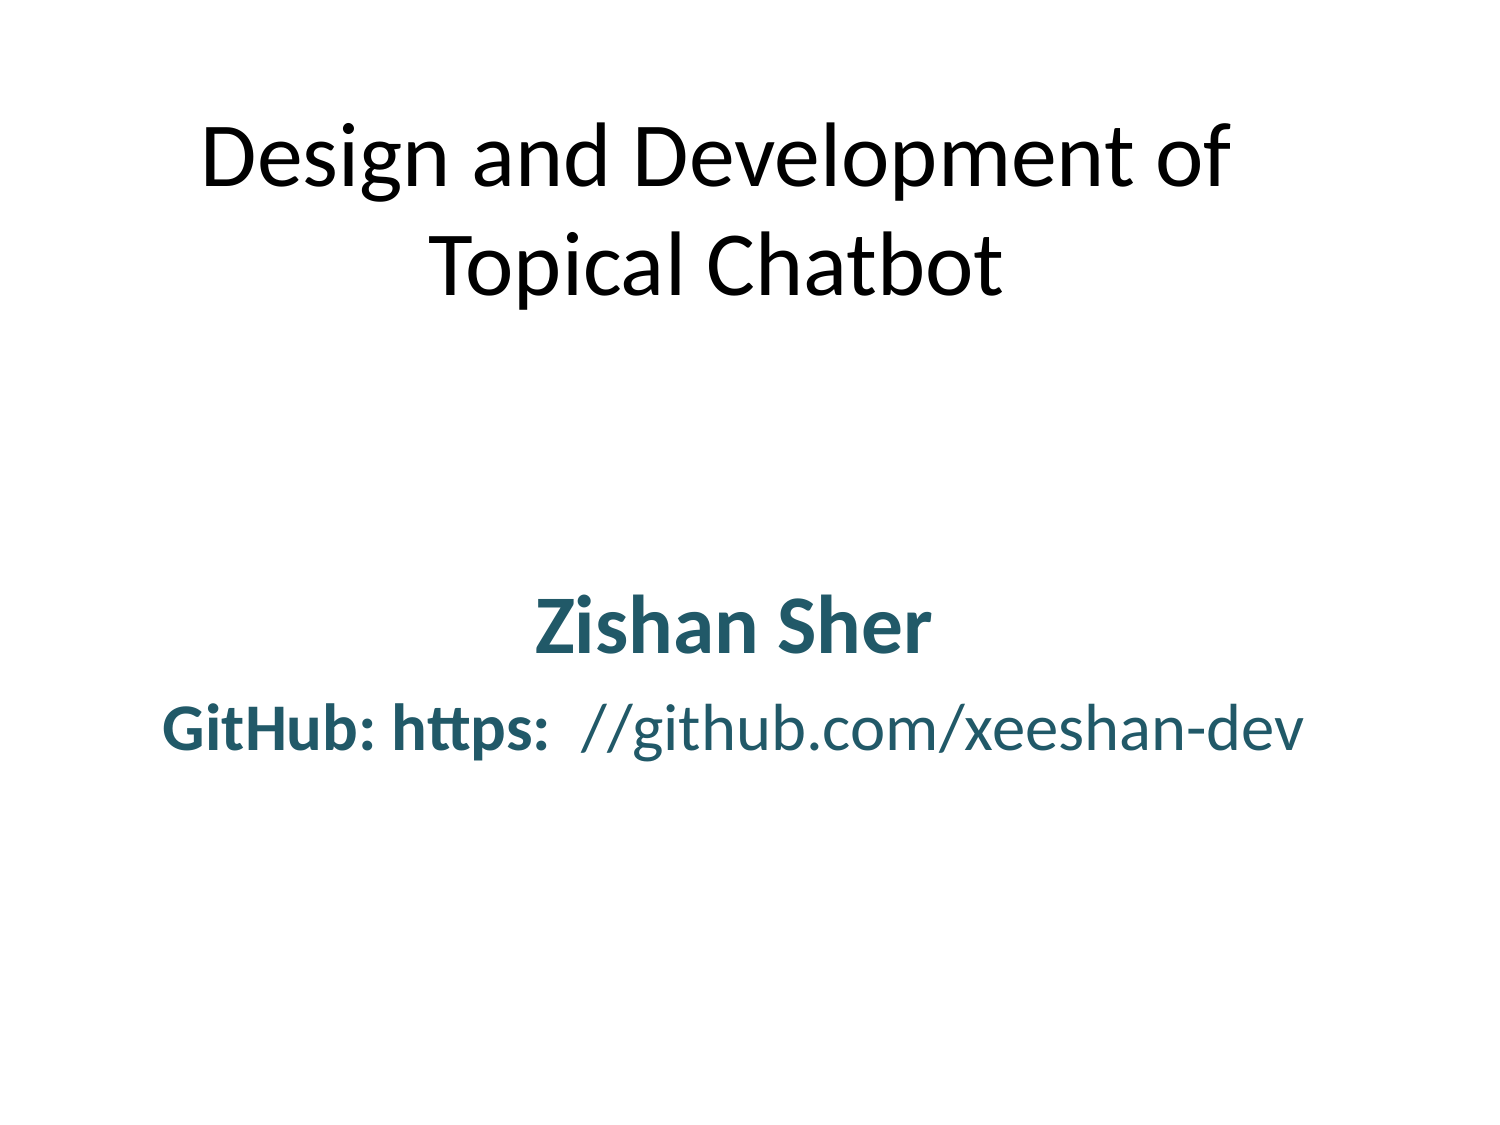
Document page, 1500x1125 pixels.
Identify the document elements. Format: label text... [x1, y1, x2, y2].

title Design and Development of Topical Chatbot [79, 83, 1355, 325]
subtitle Zishan Sher GitHub: https: //github.com/xeeshan-dev [57, 562, 1411, 945]
